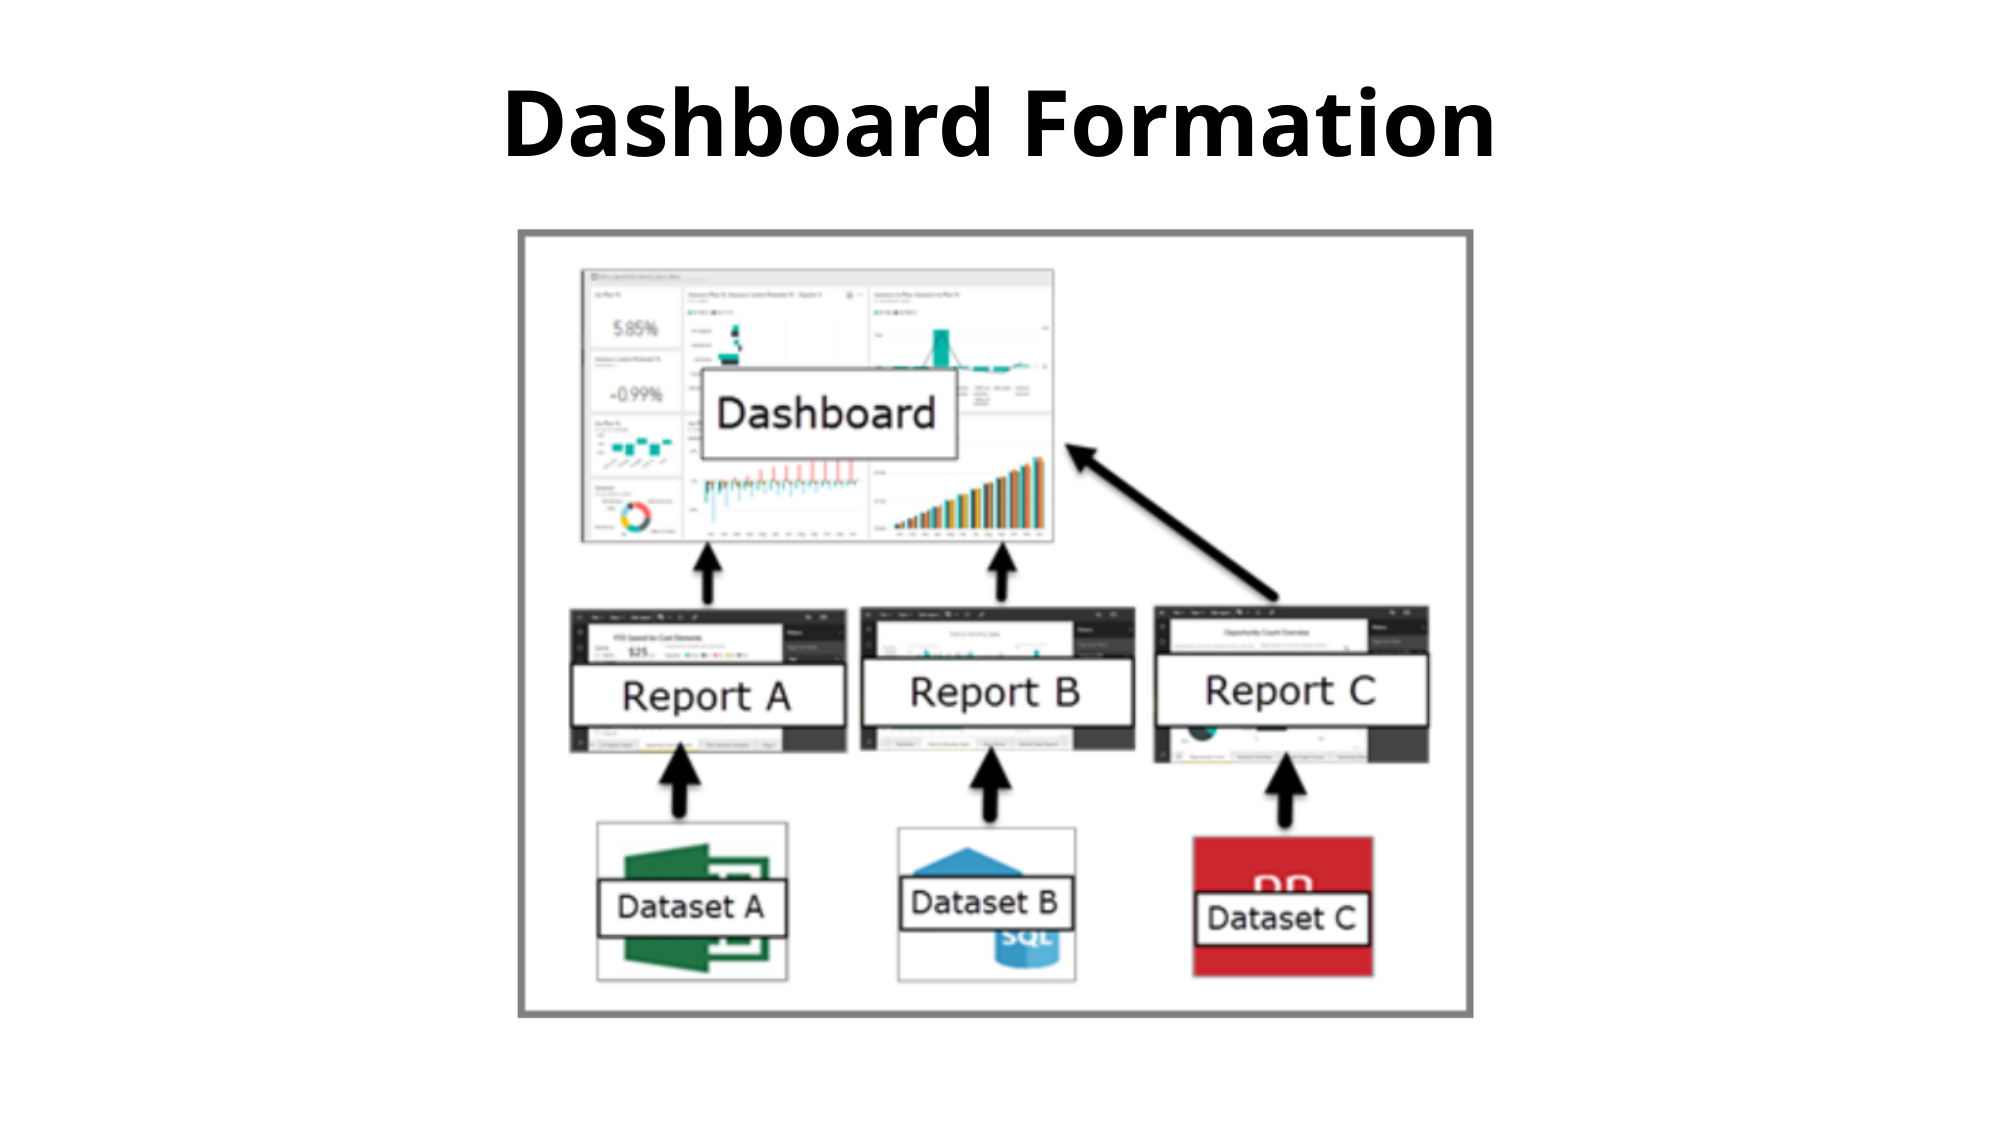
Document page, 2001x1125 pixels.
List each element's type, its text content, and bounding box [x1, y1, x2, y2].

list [487, 210, 1513, 1033]
title Dashboard Formation [137, 17, 1863, 236]
